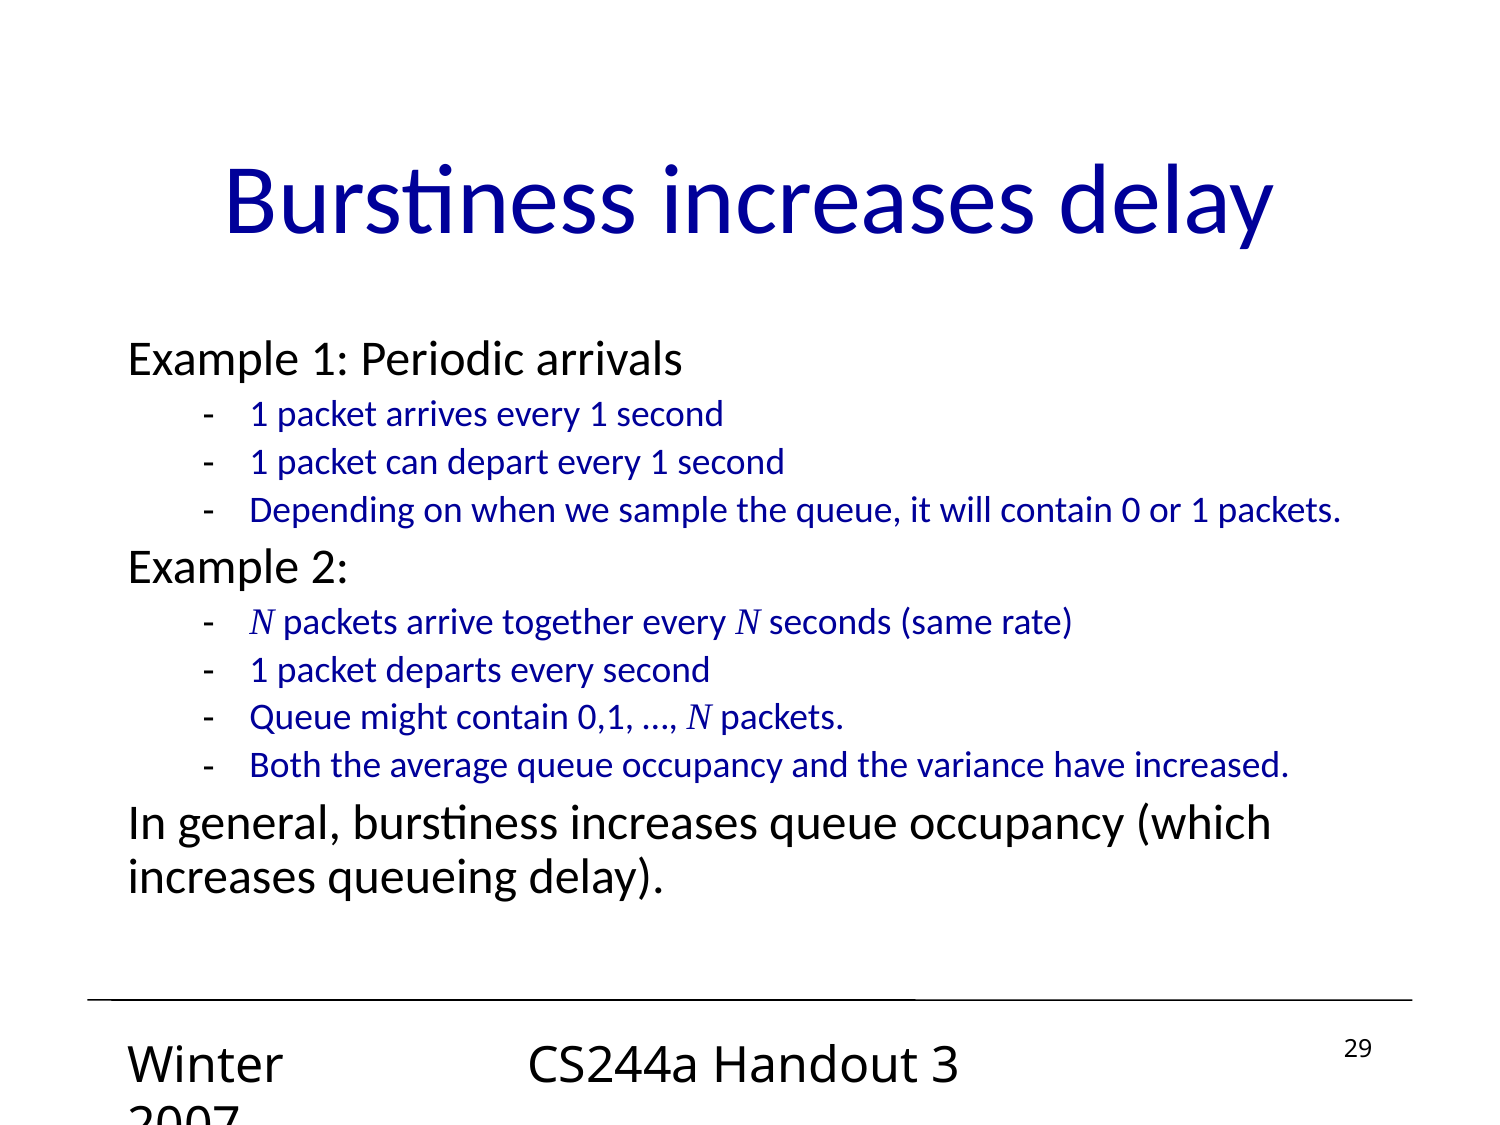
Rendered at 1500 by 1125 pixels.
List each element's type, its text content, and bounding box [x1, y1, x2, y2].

slide_number 29 [1074, 1025, 1388, 1100]
title Burstiness increases delay [24, 99, 1475, 288]
list Example 1: Periodic arrivals 1 packet arrives every 1 second 1 packet can depart every 1 second Depending on when we sample the queue, it will contain 0 or 1 packets. Example 2: N packets arrive together every N seconds (same rate) 1 packet departs every second Queue might contain 0,1, …, N packets. Both the average queue occupancy and the variance have increased. In general, burstiness increases queue occupancy (which increases queueing delay). [112, 324, 1388, 1000]
slide_number Winter 2007 [112, 1025, 425, 1100]
footer CS244a Handout 3 [512, 1025, 988, 1100]
